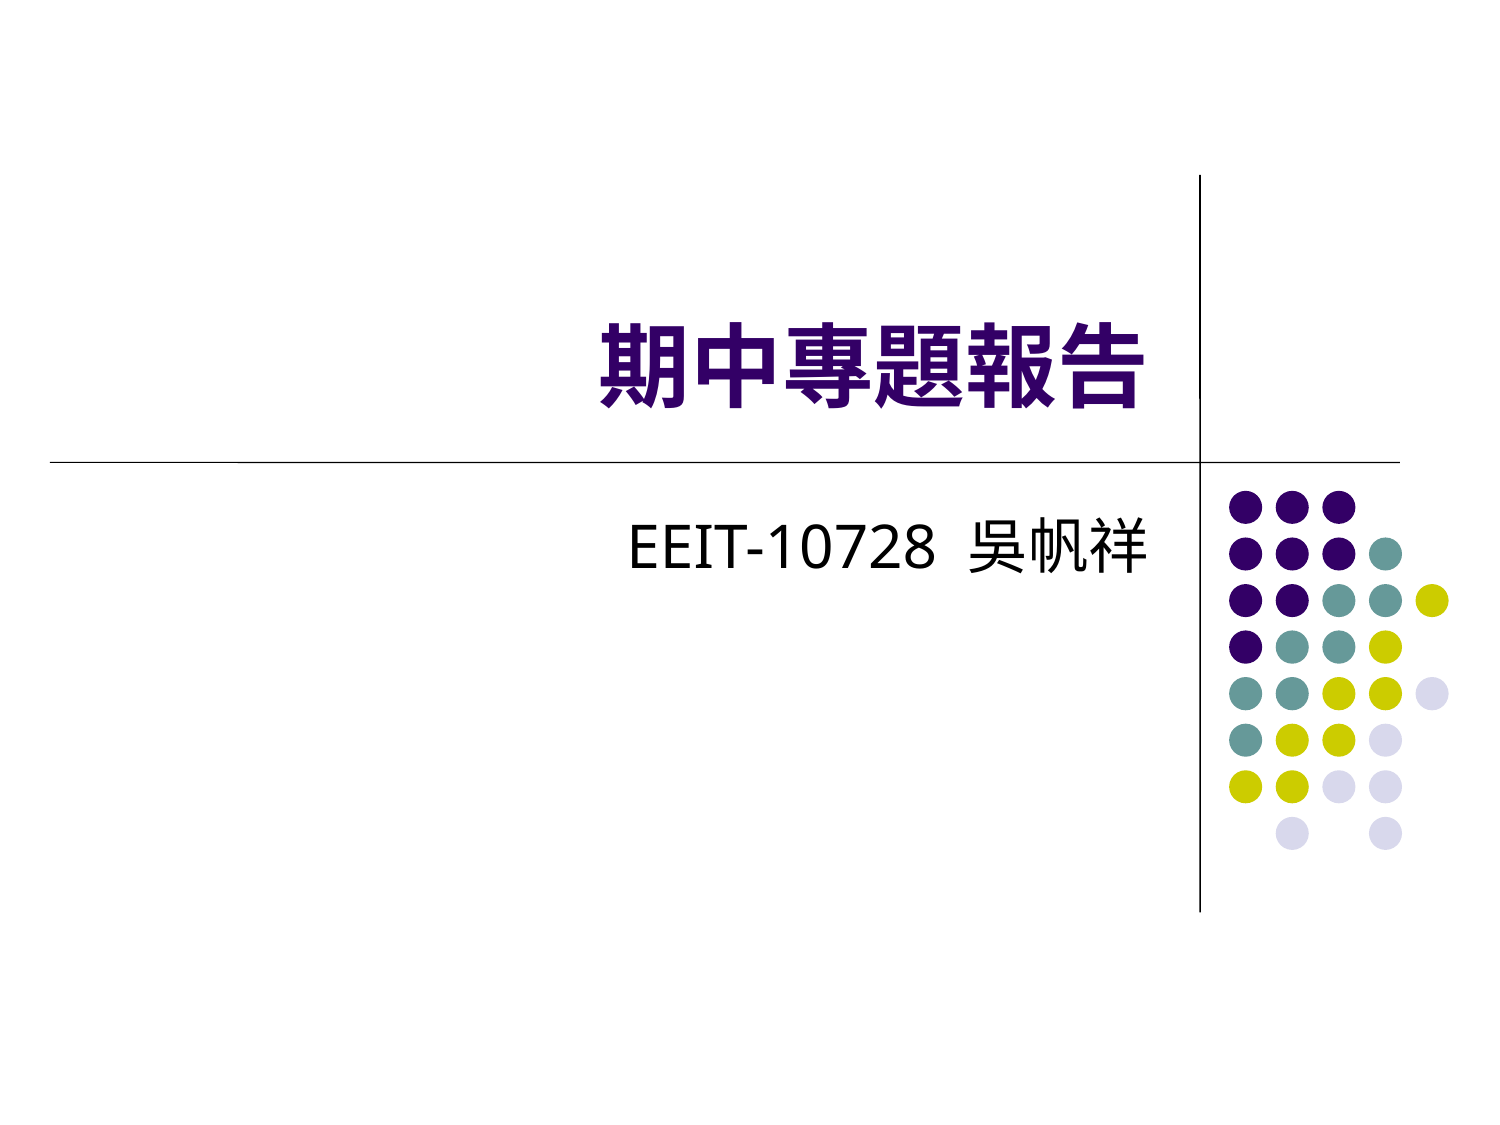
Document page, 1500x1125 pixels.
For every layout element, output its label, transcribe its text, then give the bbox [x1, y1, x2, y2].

subtitle EEIT-10728 吳帆祥 [139, 500, 1165, 888]
title 期中專題報告 [51, 76, 1165, 427]
